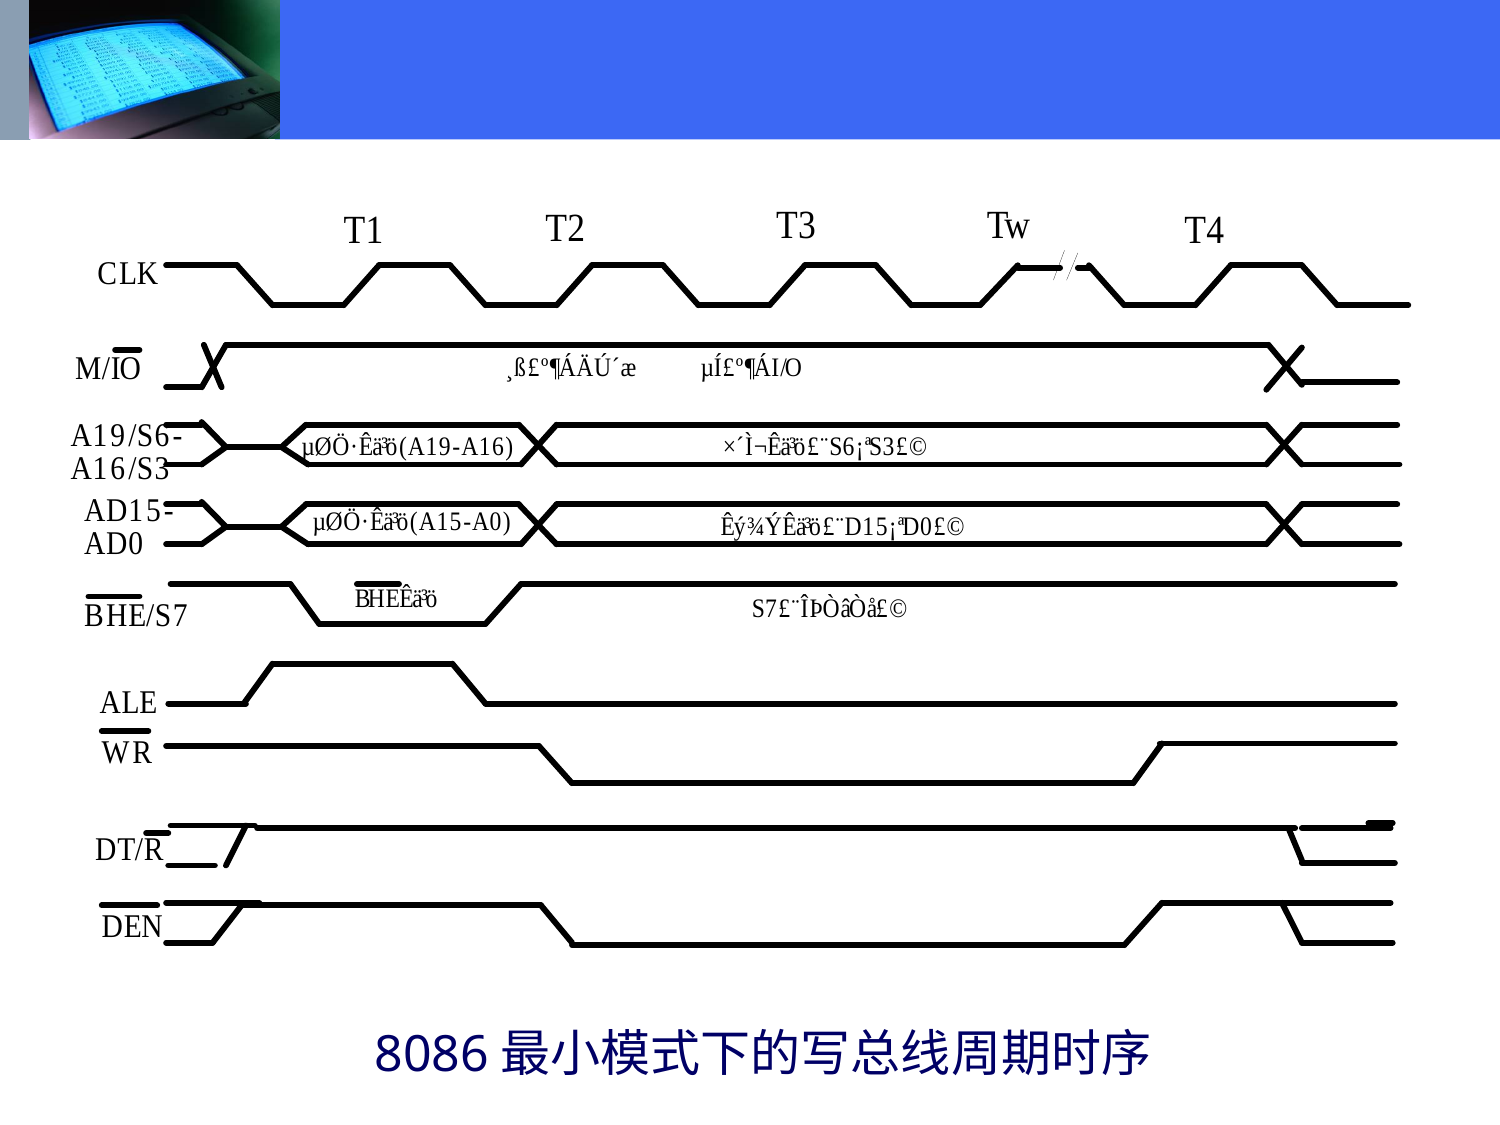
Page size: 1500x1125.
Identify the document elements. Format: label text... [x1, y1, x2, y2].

text_box 8086最小模式下的写总线周期时序 [360, 1014, 1176, 1090]
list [64, 196, 1415, 1012]
picture [29, 0, 280, 139]
